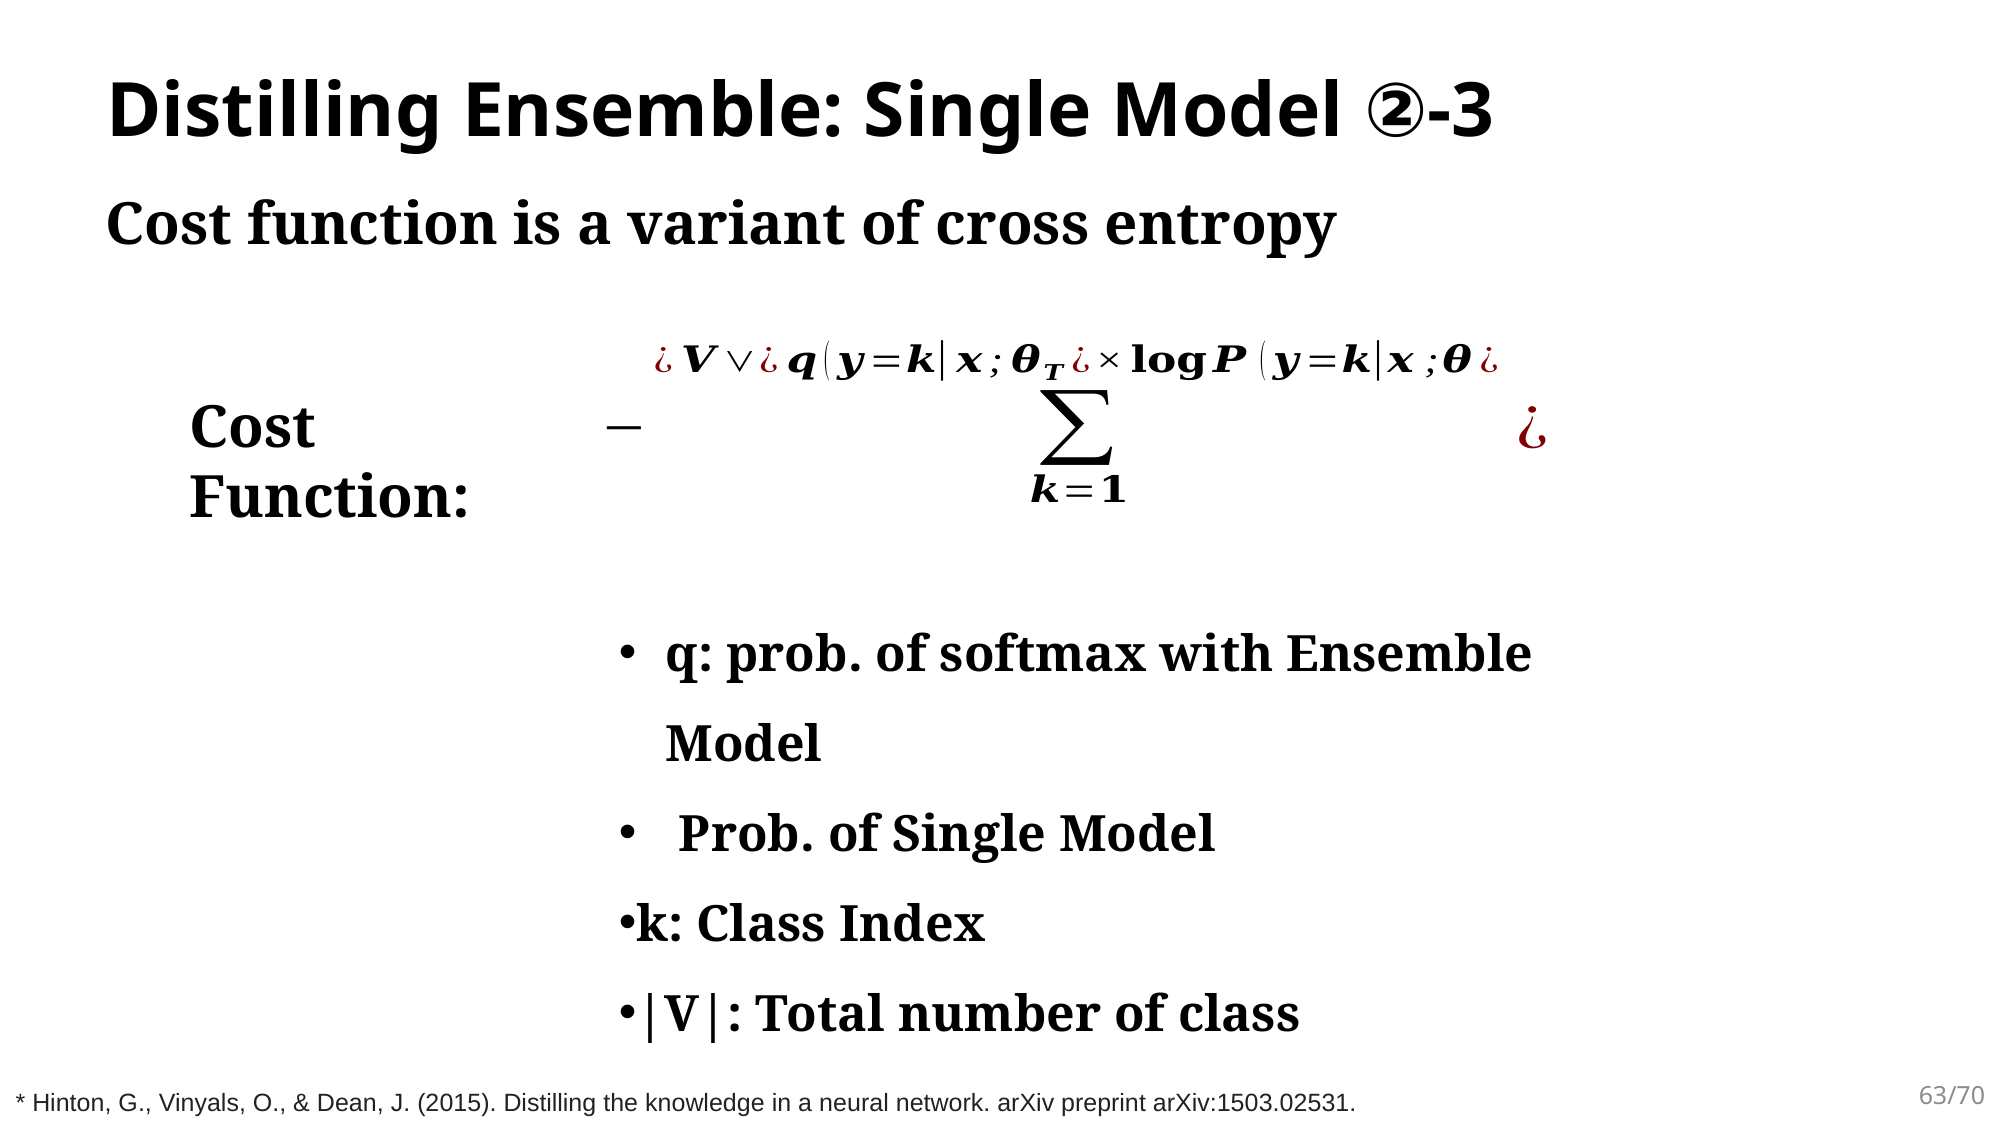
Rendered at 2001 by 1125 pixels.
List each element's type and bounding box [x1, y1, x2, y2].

text_box [174, 382, 594, 537]
title [91, 64, 1923, 161]
slide_number [1550, 1066, 2000, 1125]
text_box [91, 179, 1923, 264]
text_box [0, 1079, 1550, 1125]
